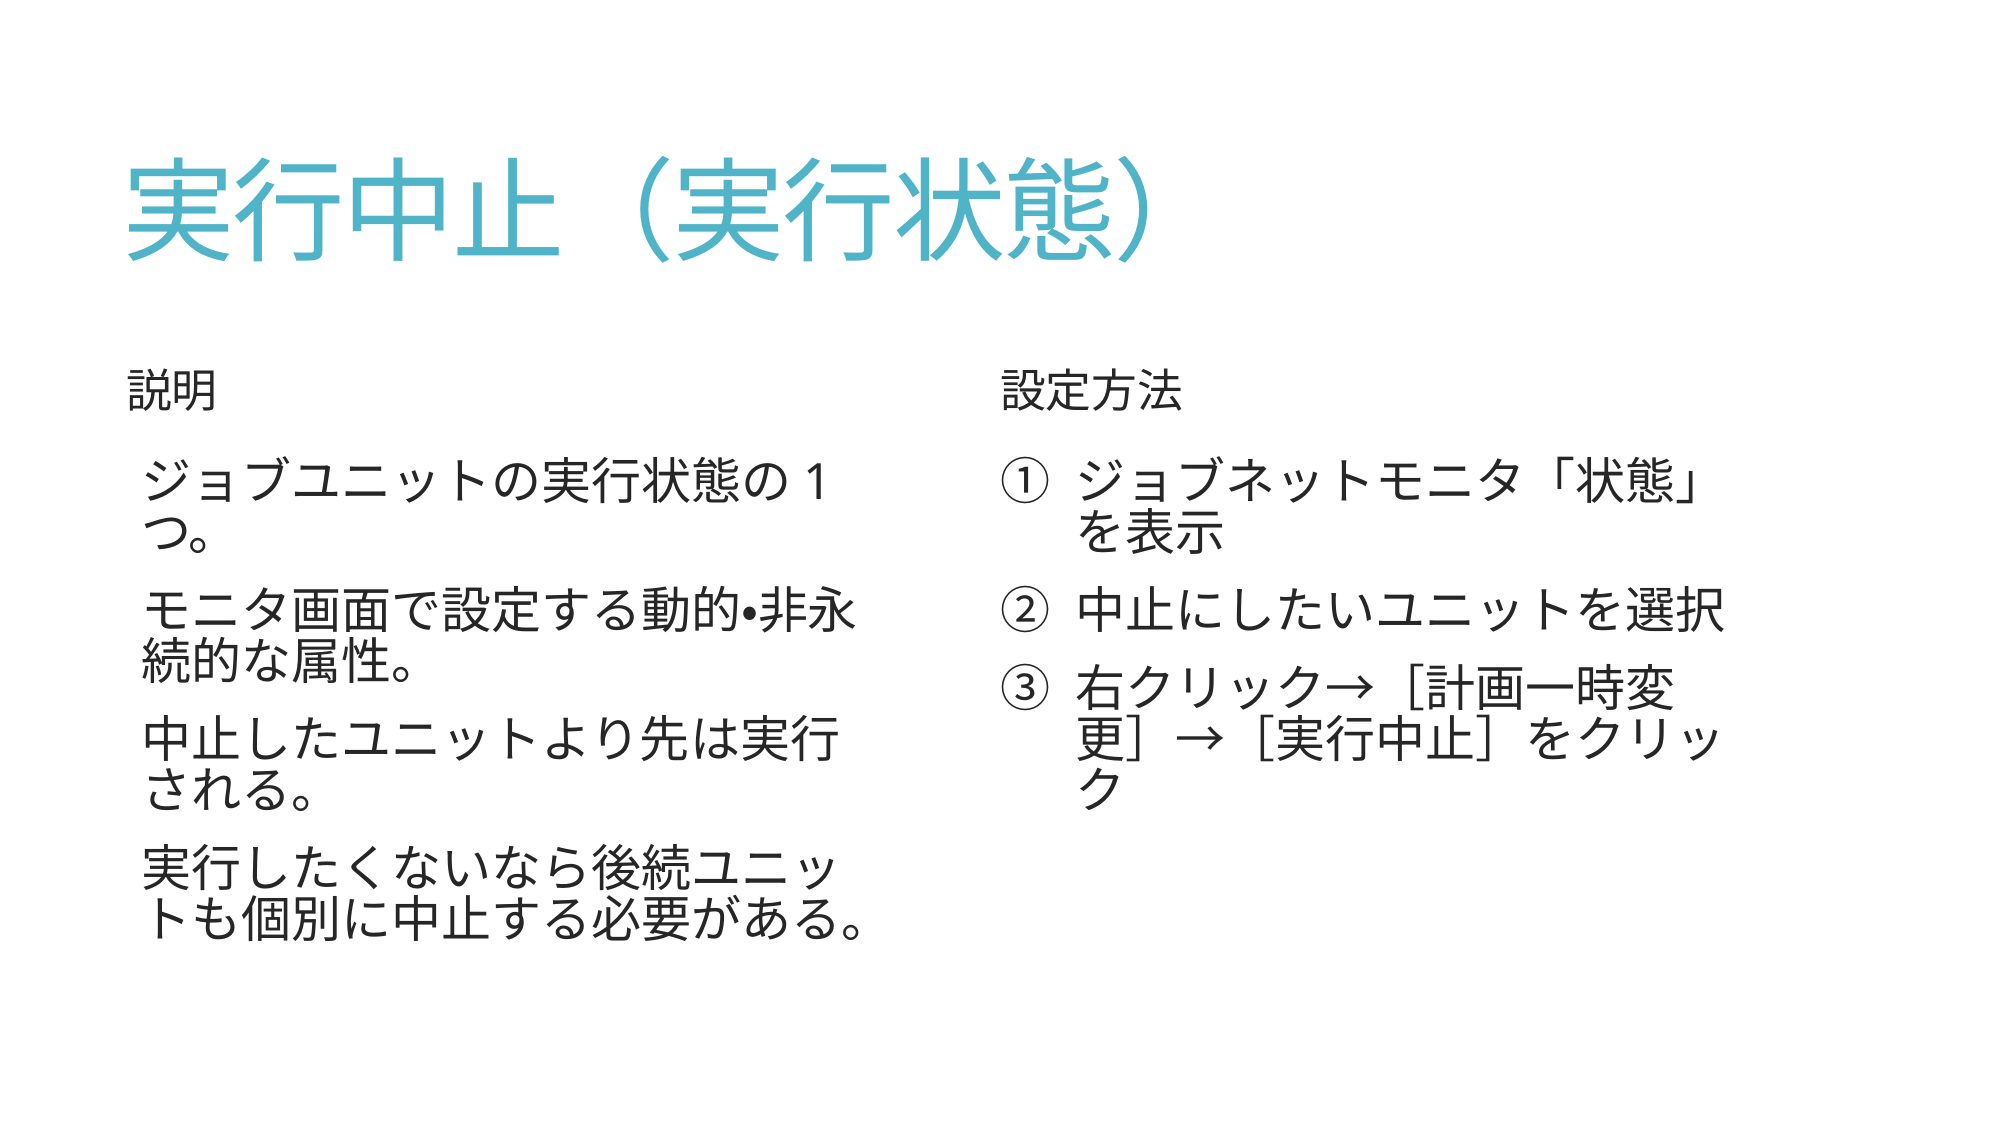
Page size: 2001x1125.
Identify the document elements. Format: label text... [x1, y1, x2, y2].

list 説明 [111, 334, 876, 451]
list 設定方法 [985, 334, 1751, 451]
title 実行中止（実行状態） [107, 81, 1875, 354]
list ジョブネットモニタ「状態」を表示 中止にしたいユニットを選択 右クリック→［計画一時変更］→［実行中止］をクリック [985, 451, 1751, 977]
list ジョブユニットの実行状態の1つ。 モニタ画面で設定する動的・非永続的な属性。 中止したユニットより先は実行される。 実行したくないなら後続ユニットも個別に中止する必要がある。 [111, 451, 876, 977]
